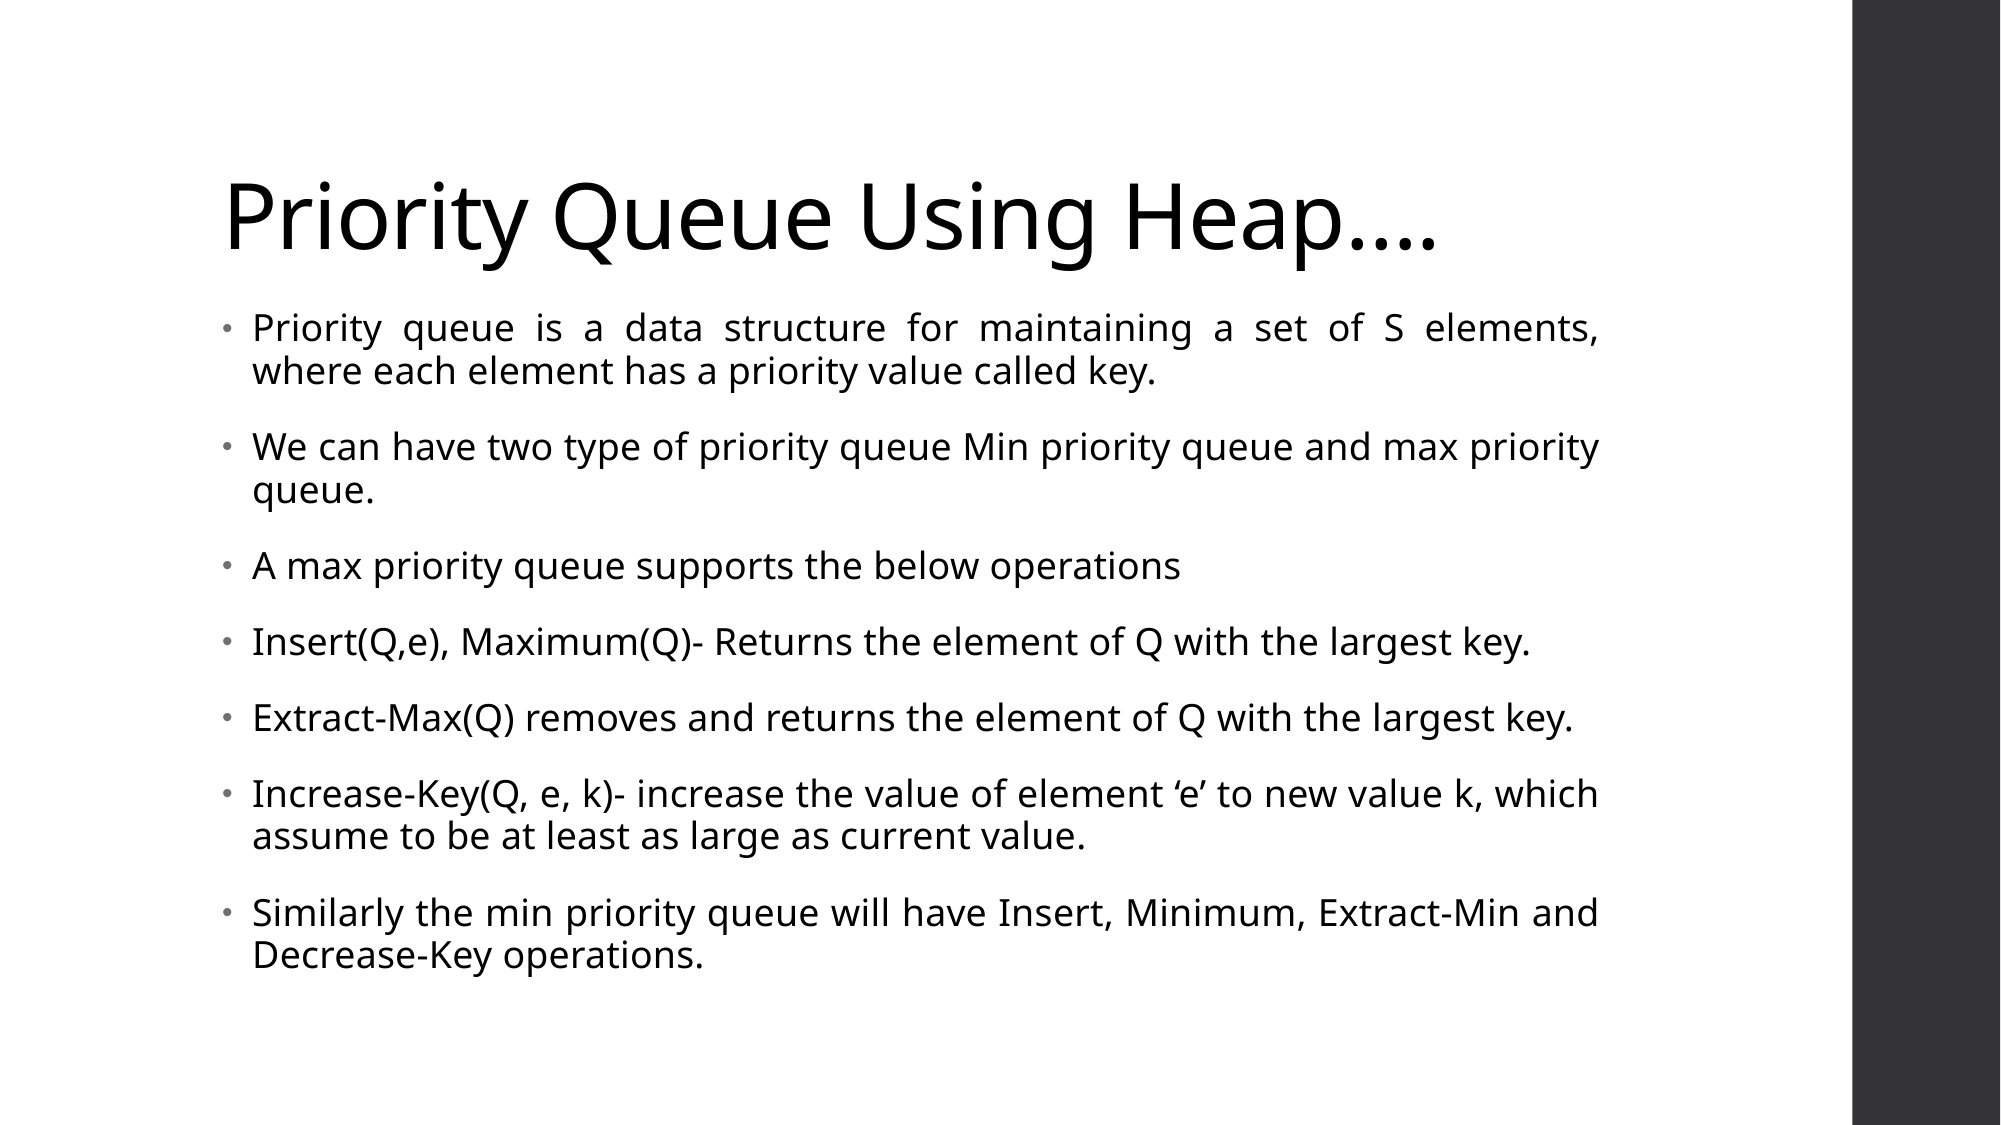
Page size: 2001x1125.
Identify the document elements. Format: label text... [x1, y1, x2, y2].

title Priority Queue Using Heap…. [206, 60, 1797, 278]
list Priority queue is a data structure for maintaining a set of S elements, where each element has a priority value called key. We can have two type of priority queue Min priority queue and max priority queue. A max priority queue supports the below operations Insert(Q,e), Maximum(Q)- Returns the element of Q with the largest key. Extract-Max(Q) removes and returns the element of Q with the largest key. Increase-Key(Q, e, k)- increase the value of element ‘e’ to new value k, which assume to be at least as large as current value. Similarly the min priority queue will have Insert, Minimum, Extract-Min and Decrease-Key operations. [206, 299, 1617, 1014]
